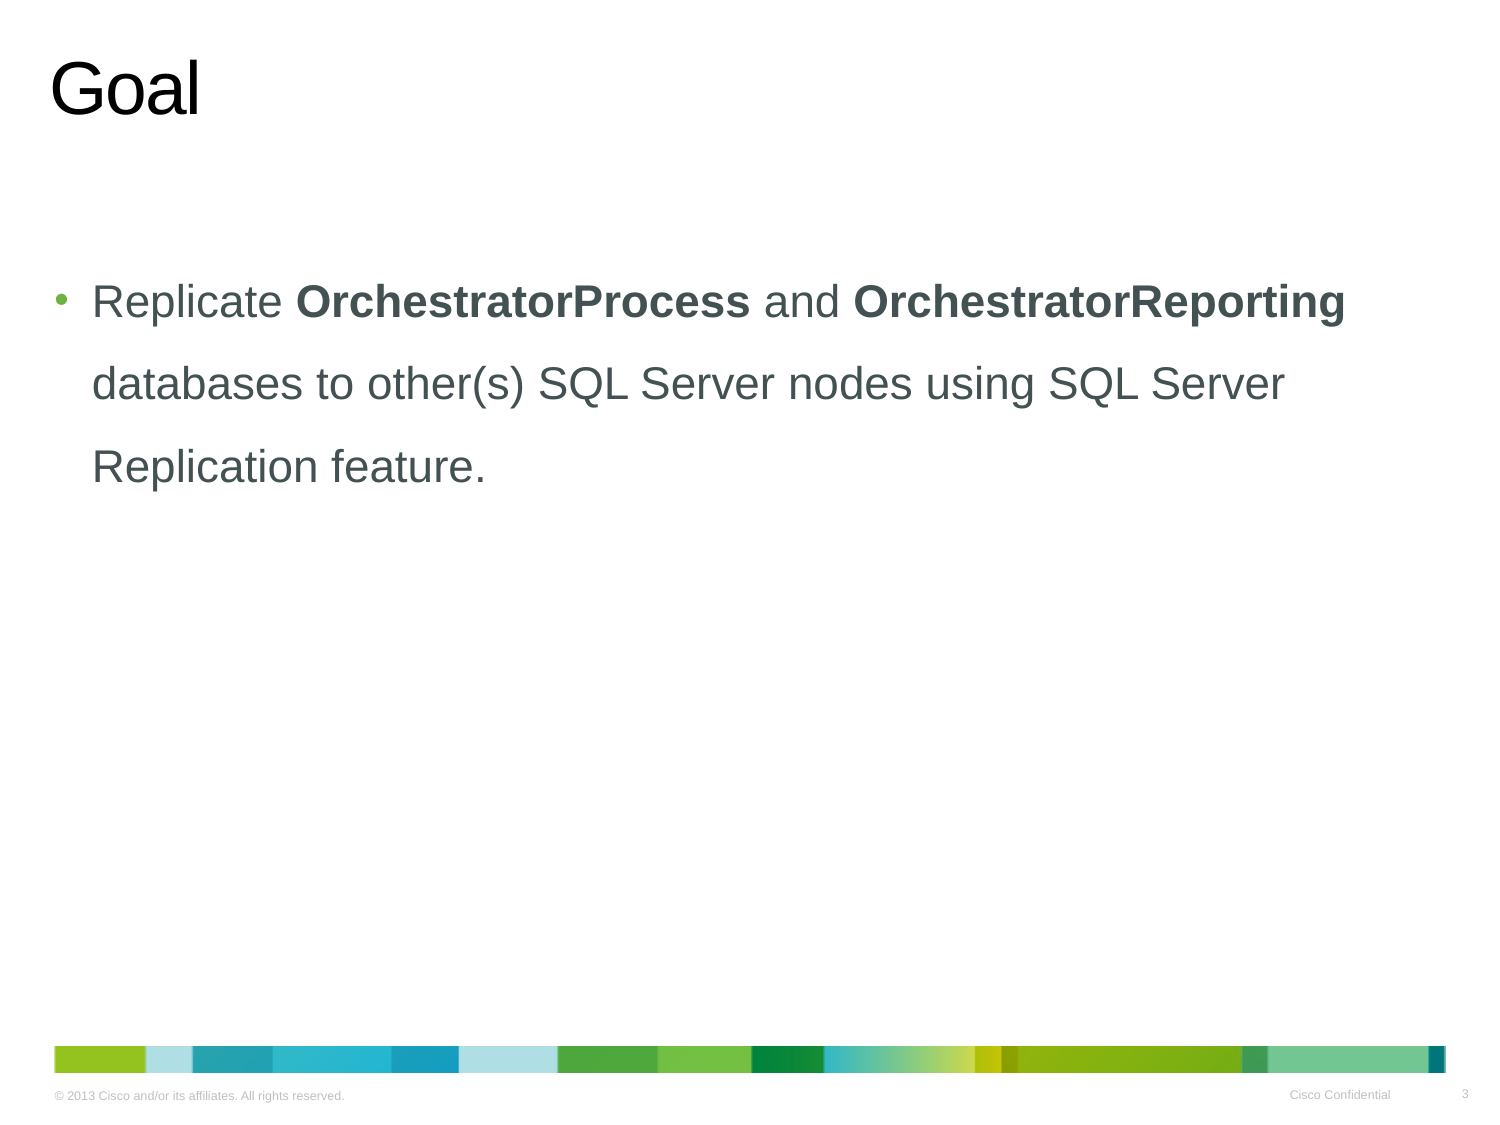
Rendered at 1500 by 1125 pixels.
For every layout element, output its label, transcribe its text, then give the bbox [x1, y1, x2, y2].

picture [54, 1046, 1446, 1073]
title Goal [36, 50, 1445, 188]
list Replicate OrchestratorProcess and OrchestratorReporting databases to other(s) SQL Server nodes using SQL Server Replication feature. [39, 236, 1447, 980]
